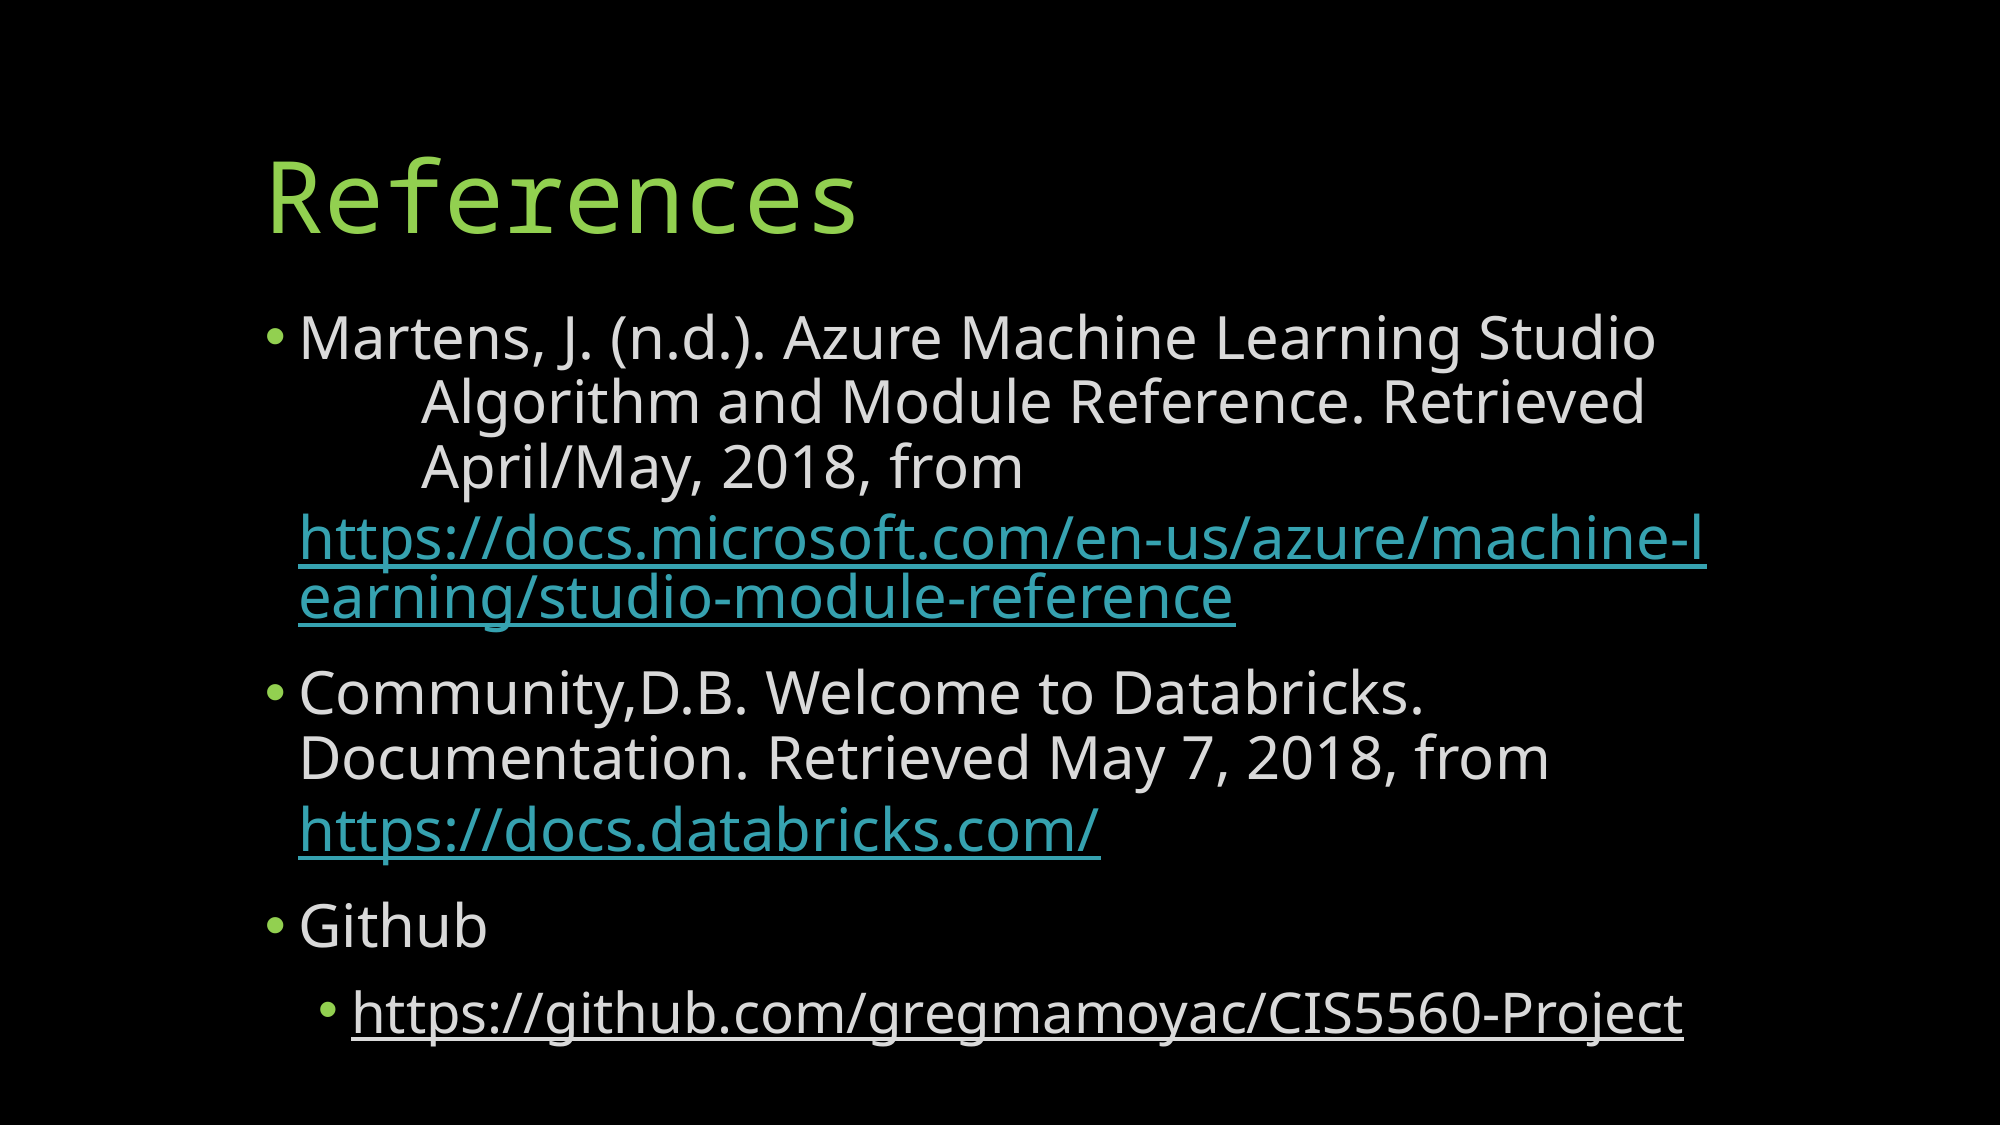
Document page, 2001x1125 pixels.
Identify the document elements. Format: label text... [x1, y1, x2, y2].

list Martens, J. (n.d.). Azure Machine Learning Studio Algorithm and Module Reference. Retrieved April/May, 2018, from https://docs.microsoft.com/en-us/azure/machine-learning/studio-module-reference Community,D.B. Welcome to Databricks. Documentation. Retrieved May 7, 2018, from https://docs.databricks.com/ Github https://github.com/gregmamoyac/CIS5560-Project [249, 299, 1750, 1000]
title References [249, 75, 1750, 263]
